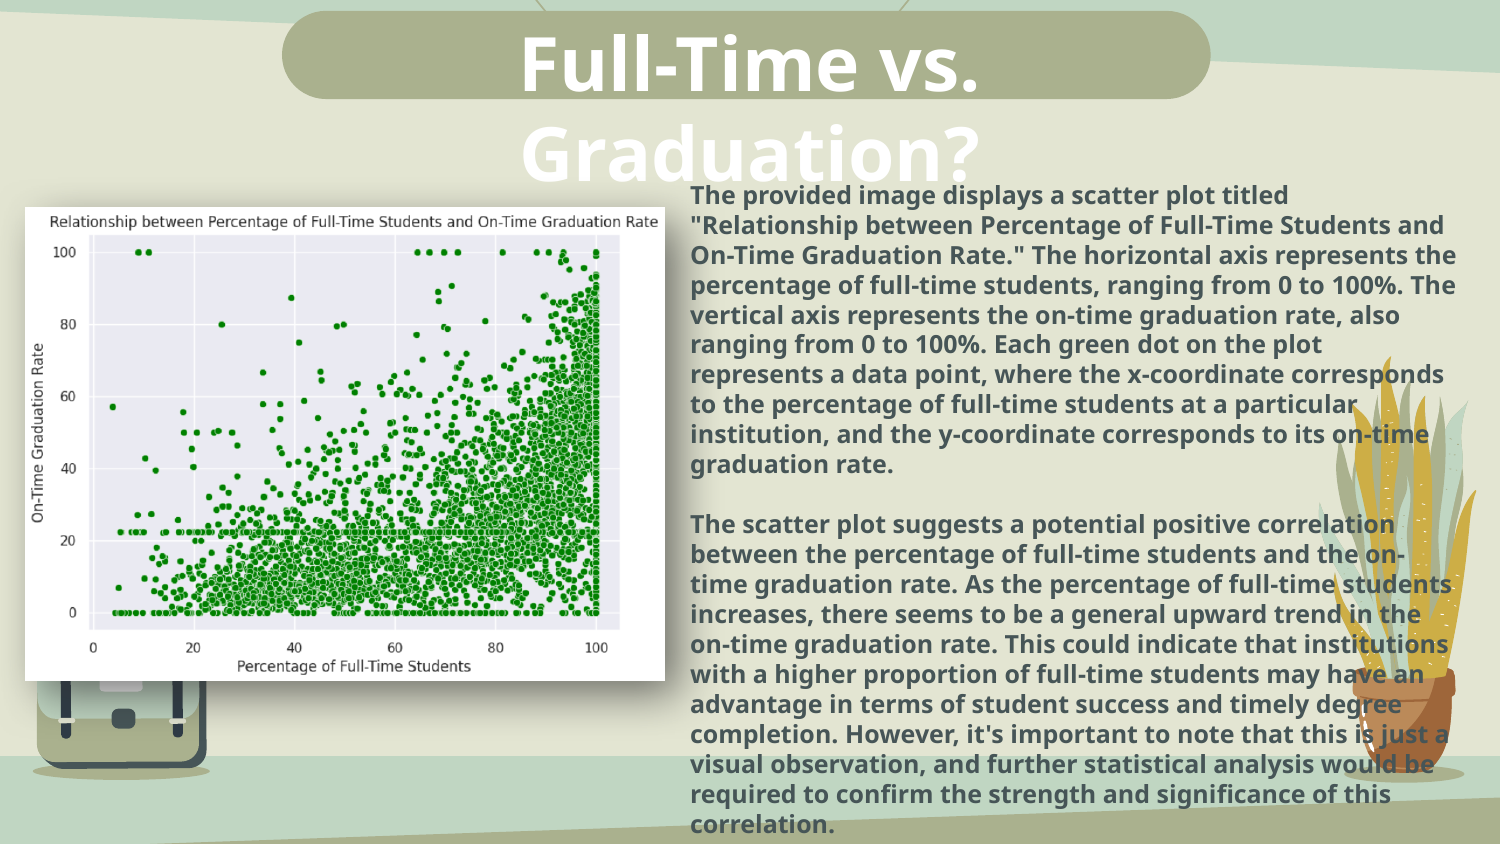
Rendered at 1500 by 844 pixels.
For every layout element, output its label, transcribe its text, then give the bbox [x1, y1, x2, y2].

text_box [1207, 37, 1211, 73]
picture [25, 207, 665, 681]
text_box The provided image displays a scatter plot titled "Relationship between Percentage of Full-Time Students and On-Time Graduation Rate." The horizontal axis represents the percentage of full-time students, ranging from 0 to 100%. The vertical axis represents the on-time graduation rate, also ranging from 0 to 100%. Each green dot on the plot represents a data point, where the x-coordinate corresponds to the percentage of full-time students at a particular institution, and the y-coordinate corresponds to its on-time graduation rate. The scatter plot suggests a potential positive correlation between the percentage of full-time students and the on-time graduation rate. As the percentage of full-time students increases, there seems to be a general upward trend in the on-time graduation rate. This could indicate that institutions with a higher proportion of full-time students may have an advantage in terms of student success and timely degree completion. However, it's important to note that this is just a visual observation, and further statistical analysis would be required to confirm the strength and significance of this correlation. [675, 171, 1475, 844]
text_box [281, 25, 293, 84]
text_box Full-Time vs. Graduation? [293, 8, 1207, 193]
